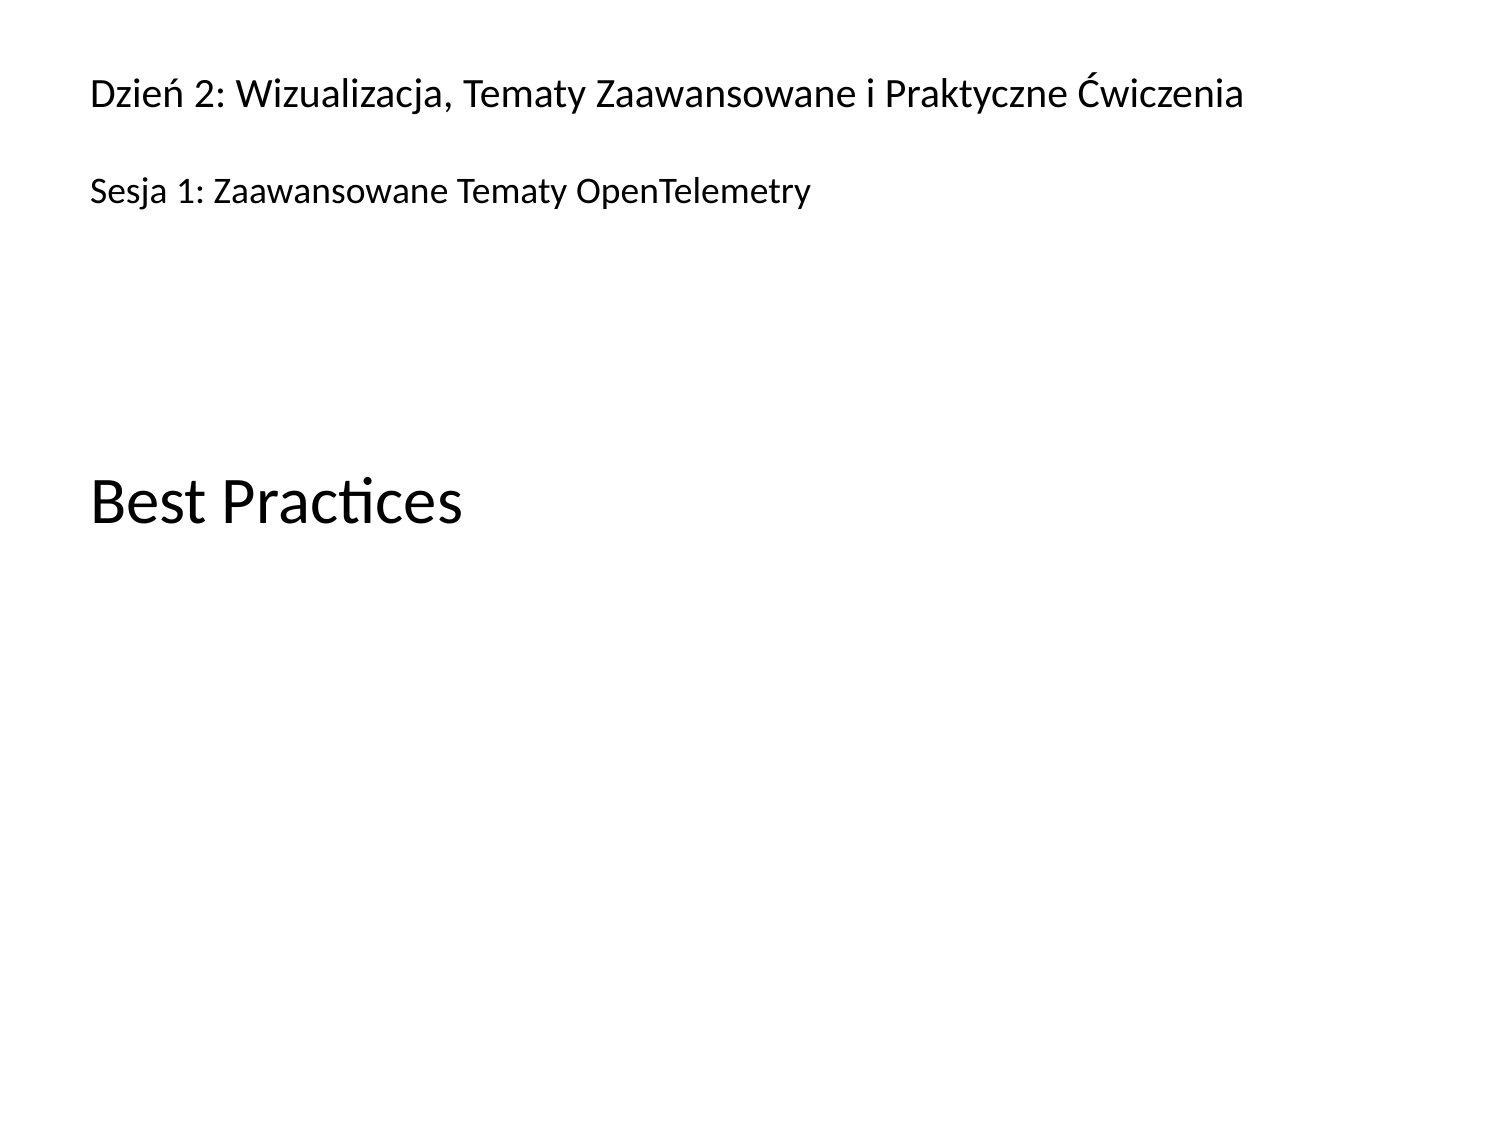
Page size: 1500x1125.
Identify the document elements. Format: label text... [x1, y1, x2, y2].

list Best Practices [75, 262, 1425, 1005]
title Dzień 2: Wizualizacja, Tematy Zaawansowane i Praktyczne Ćwiczenia Sesja 1: Zaawansowane Tematy OpenTelemetry [75, 45, 1425, 233]
